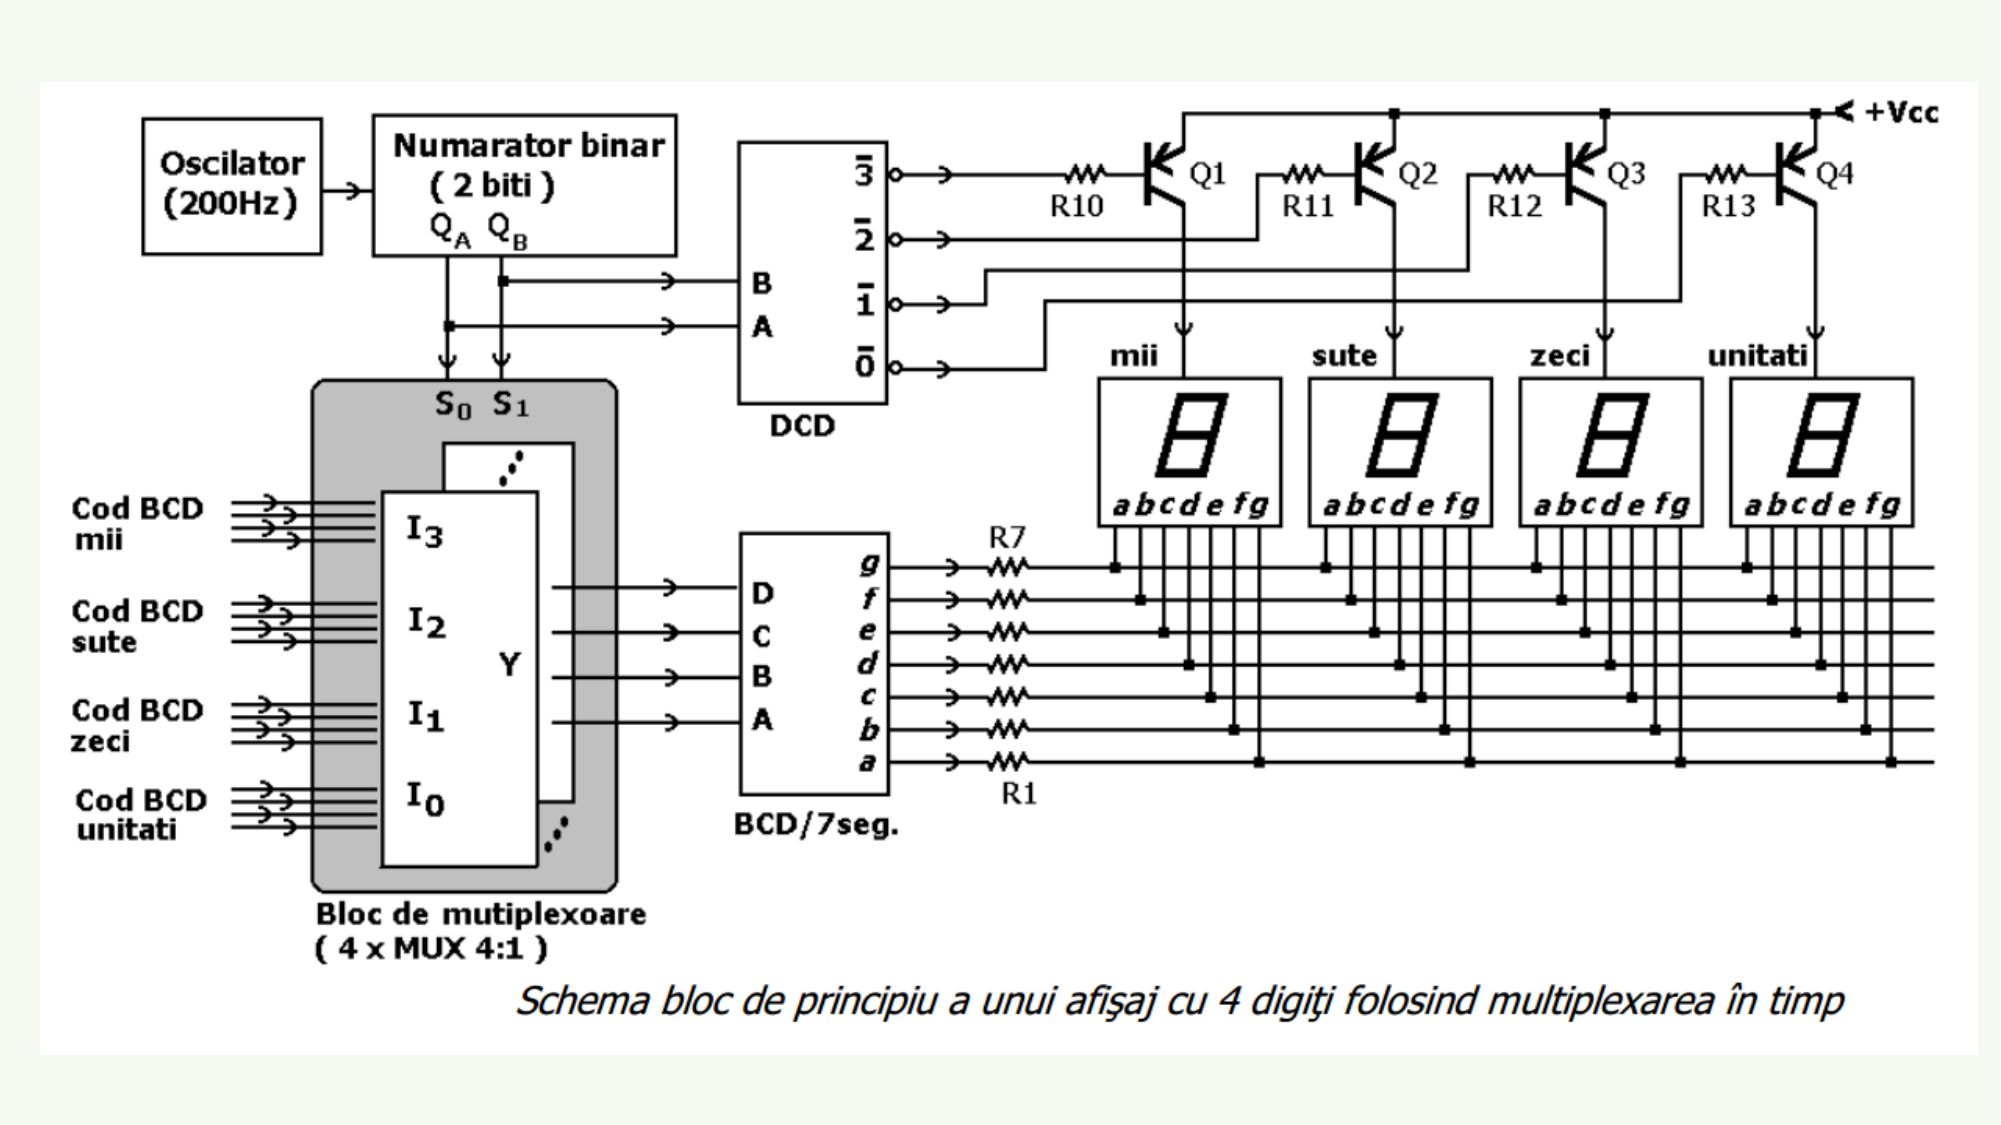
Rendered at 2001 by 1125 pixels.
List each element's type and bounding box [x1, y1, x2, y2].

picture [39, 82, 1978, 1055]
